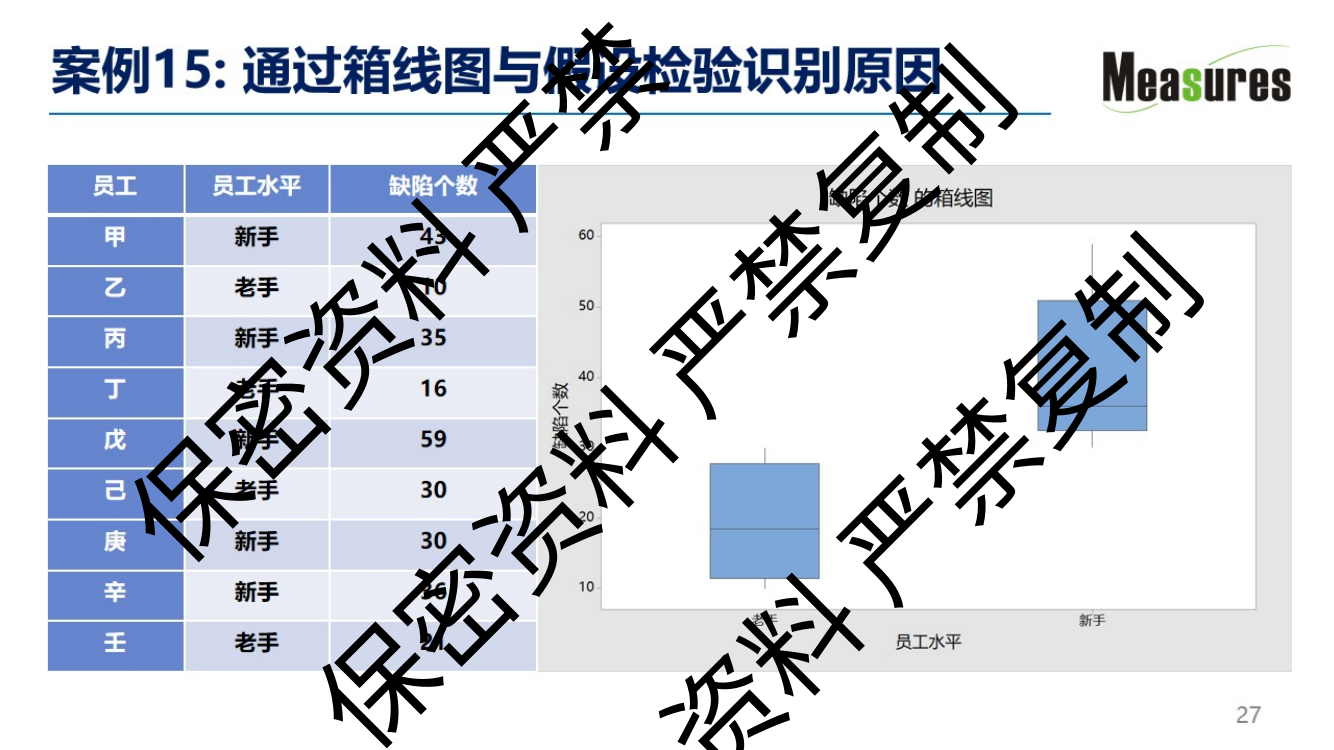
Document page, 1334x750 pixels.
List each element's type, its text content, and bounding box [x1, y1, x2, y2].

text_box [47, 45, 952, 723]
text_box 保密资料 严禁复制 [304, 13, 1065, 750]
text_box [435, 45, 1292, 723]
text_box 资料 严禁复制 [650, 199, 1253, 750]
text_box 保密资料 严禁 [116, 0, 719, 586]
